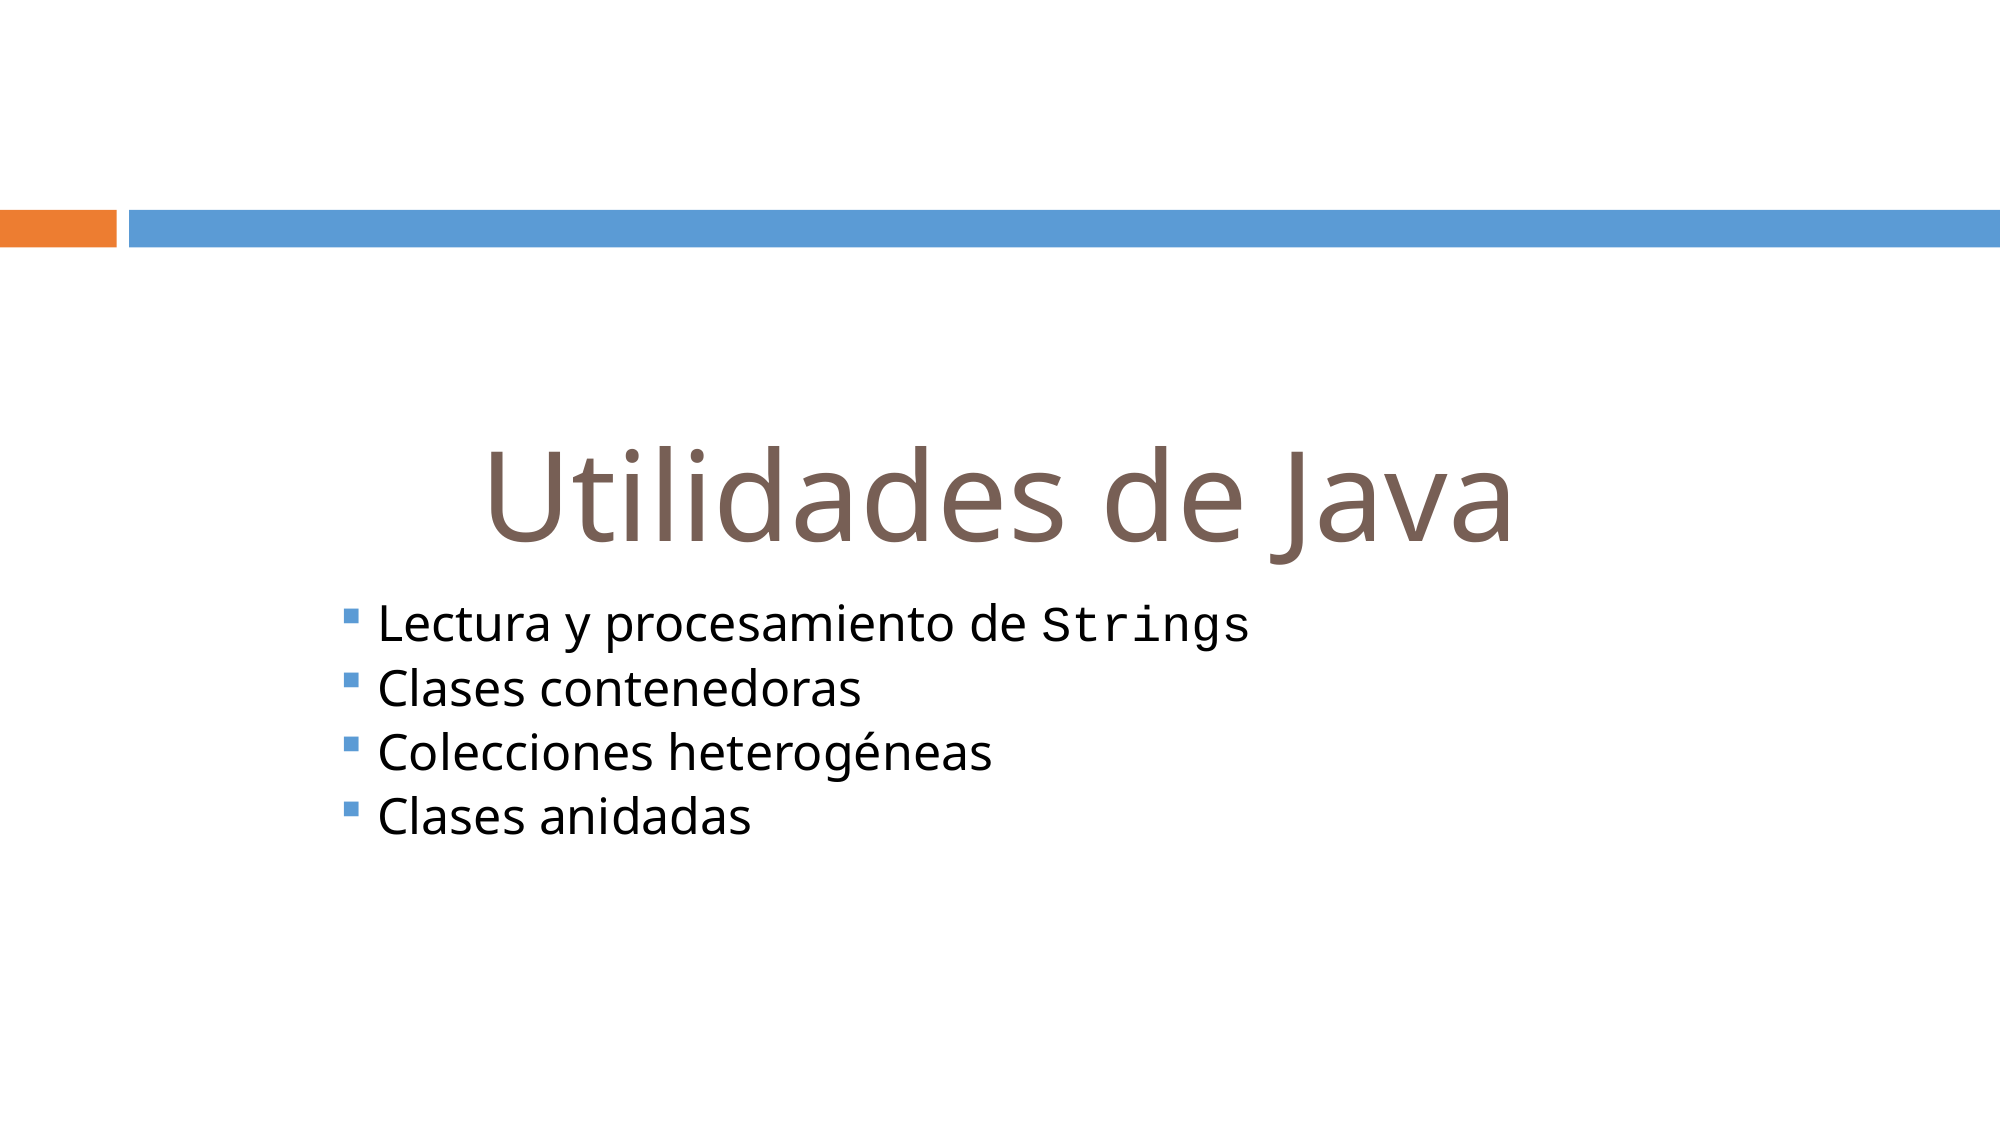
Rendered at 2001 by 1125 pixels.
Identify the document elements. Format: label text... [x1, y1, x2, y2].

title Utilidades de Java [150, 184, 1850, 576]
subtitle Lectura y procesamiento de Strings Clases contenedoras Colecciones heterogéneas Clases anidadas [249, 590, 1750, 863]
